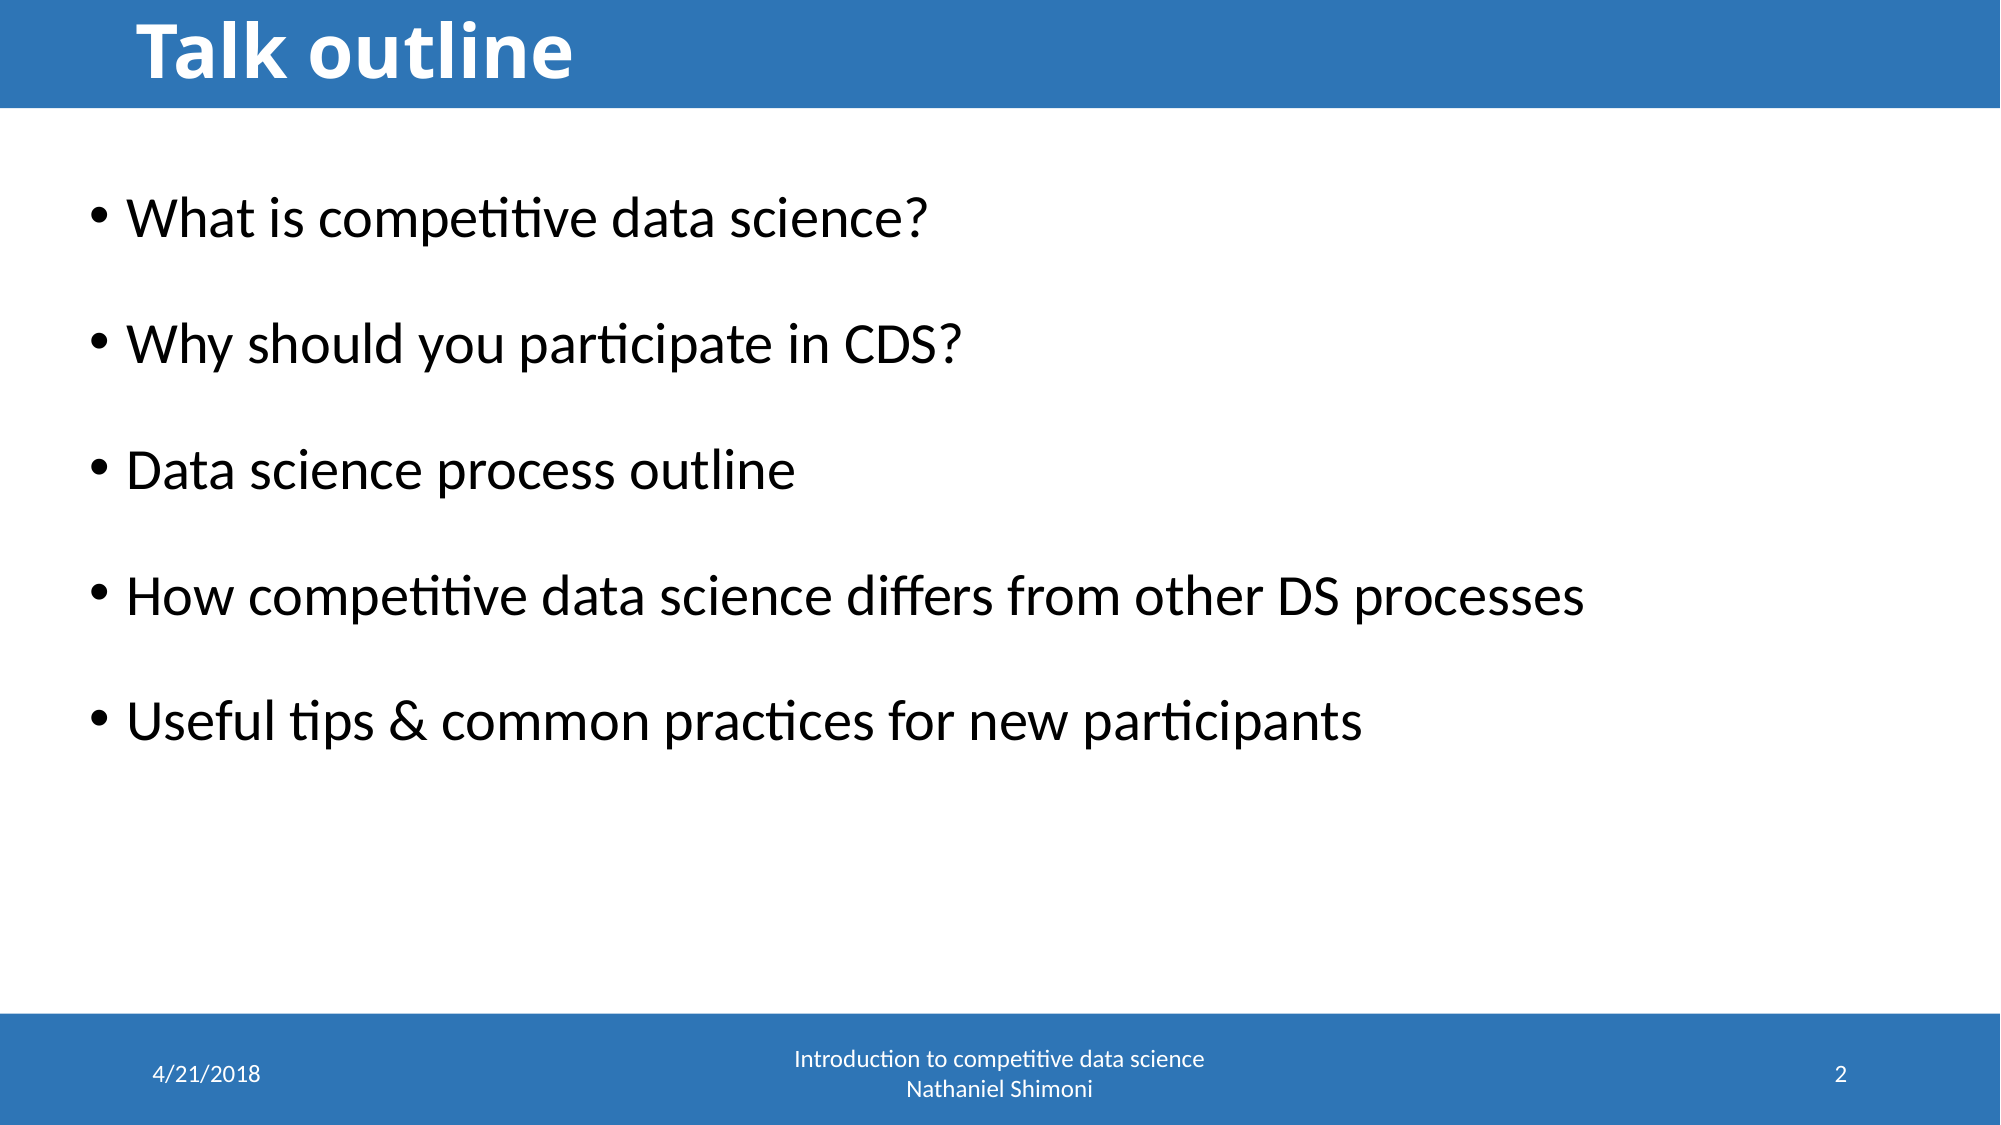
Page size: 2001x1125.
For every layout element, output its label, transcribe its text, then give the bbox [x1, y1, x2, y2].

list What is competitive data science? Why should you participate in CDS? Data science process outline How competitive data science differs from other DS processes Useful tips & common practices for new participants [74, 136, 1956, 992]
title Talk outline [120, 0, 1846, 109]
